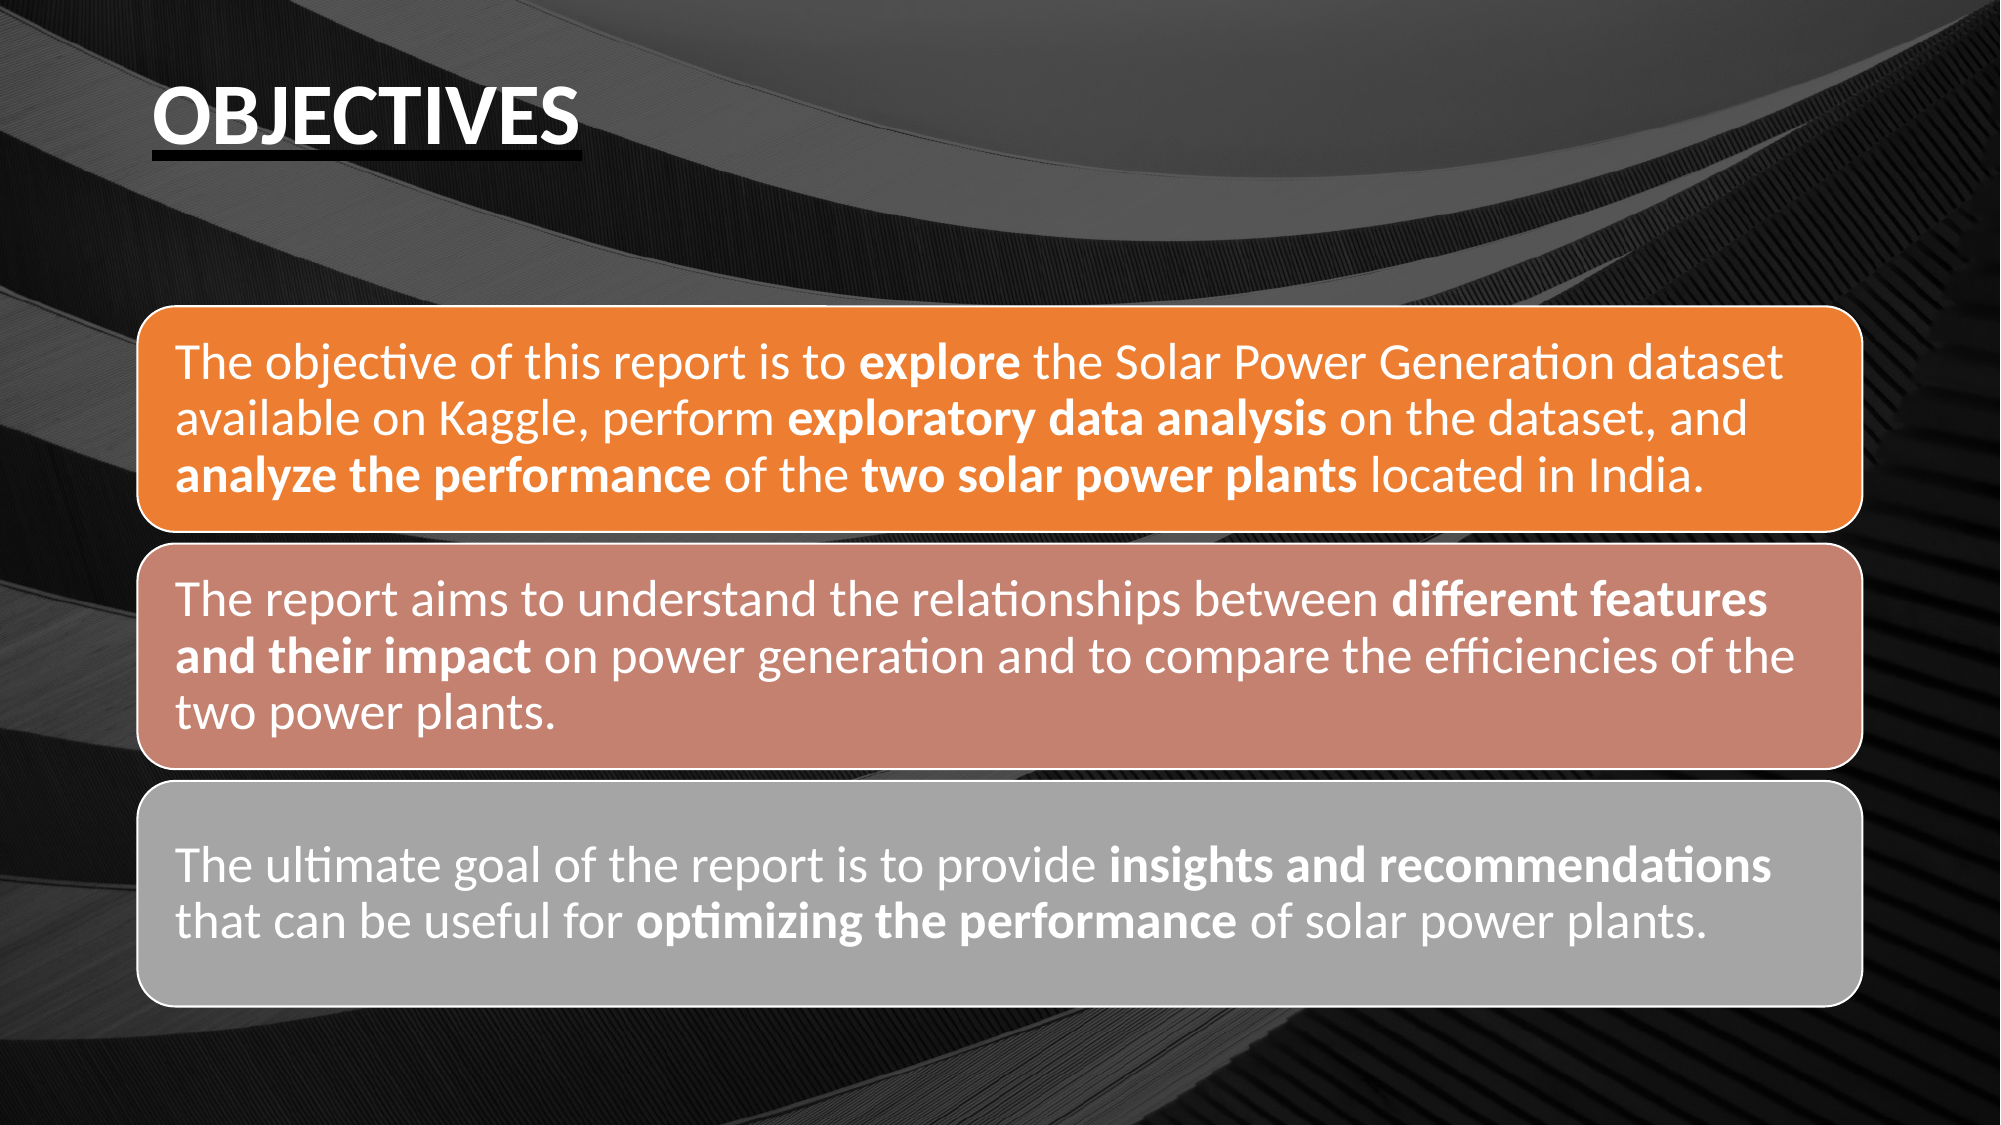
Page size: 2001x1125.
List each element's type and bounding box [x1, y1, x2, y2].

list [137, 299, 1863, 1014]
picture [0, 0, 2000, 1125]
